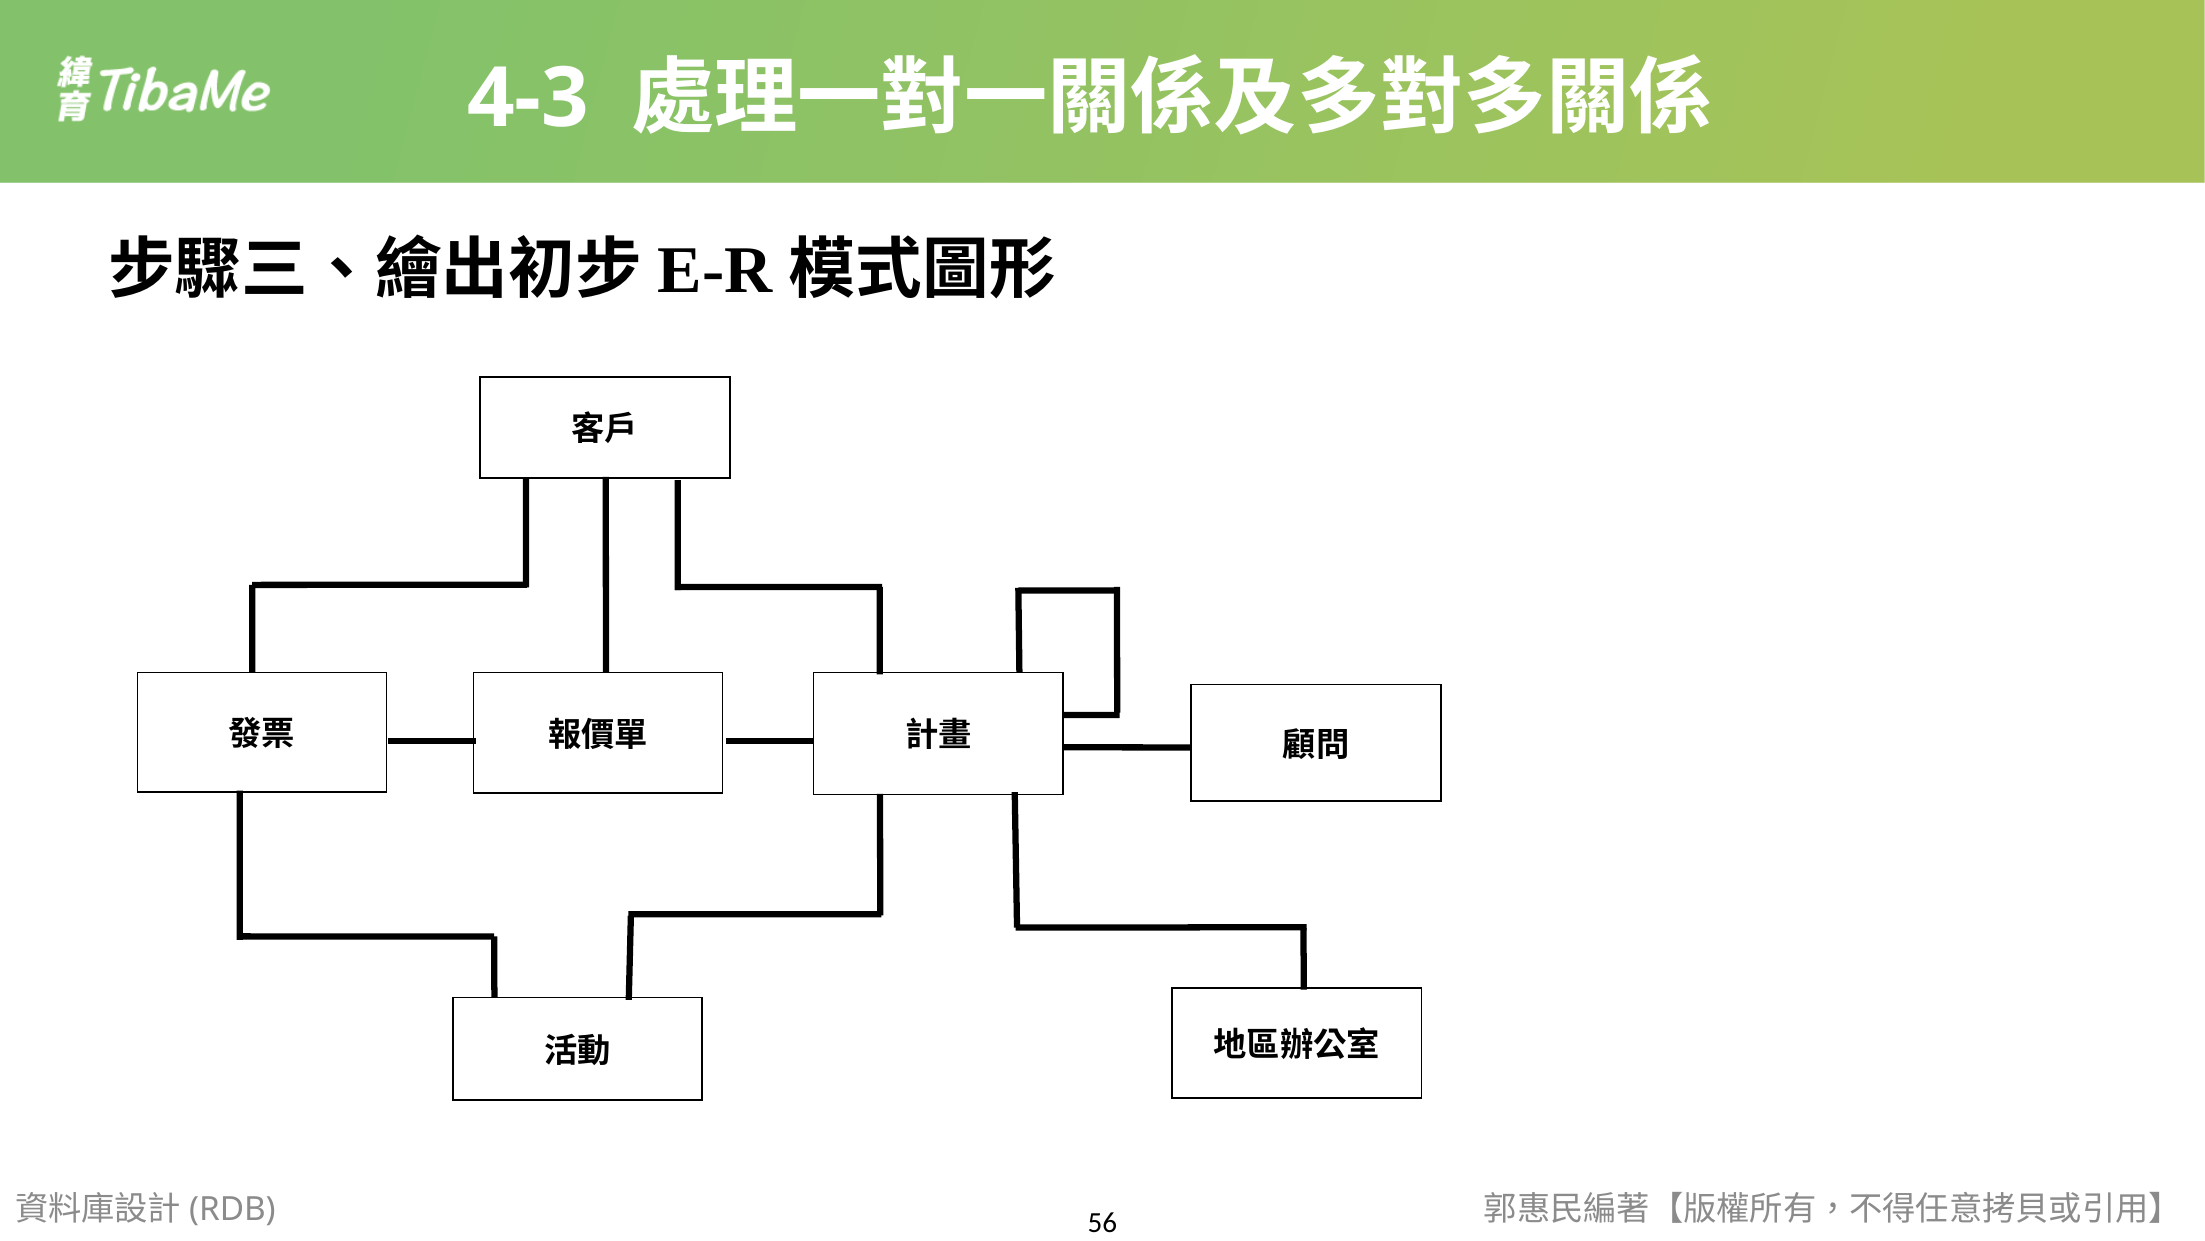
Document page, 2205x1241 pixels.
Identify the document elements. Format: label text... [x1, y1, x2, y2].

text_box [239, 790, 495, 998]
text_box 顧問 [1191, 684, 1442, 802]
list 步驟三、繪出初步E-R模式圖形 [93, 227, 2113, 351]
text_box 發票 [137, 672, 387, 792]
text_box 地區辦公室 [1172, 988, 1422, 1099]
slide_number 郭惠民編著【版權所有，不得任意拷貝或引用】 [1304, 1174, 2205, 1241]
slide_number 資料庫設計(RDB) [0, 1174, 496, 1241]
list 4-3 處理一對一關係及多對多關係 [453, 46, 1866, 151]
picture [0, 0, 2205, 1240]
text_box 計畫 [813, 672, 1063, 795]
text_box 報價單 [473, 672, 723, 794]
text_box 活動 [452, 997, 703, 1101]
text_box 客戶 [480, 376, 731, 478]
